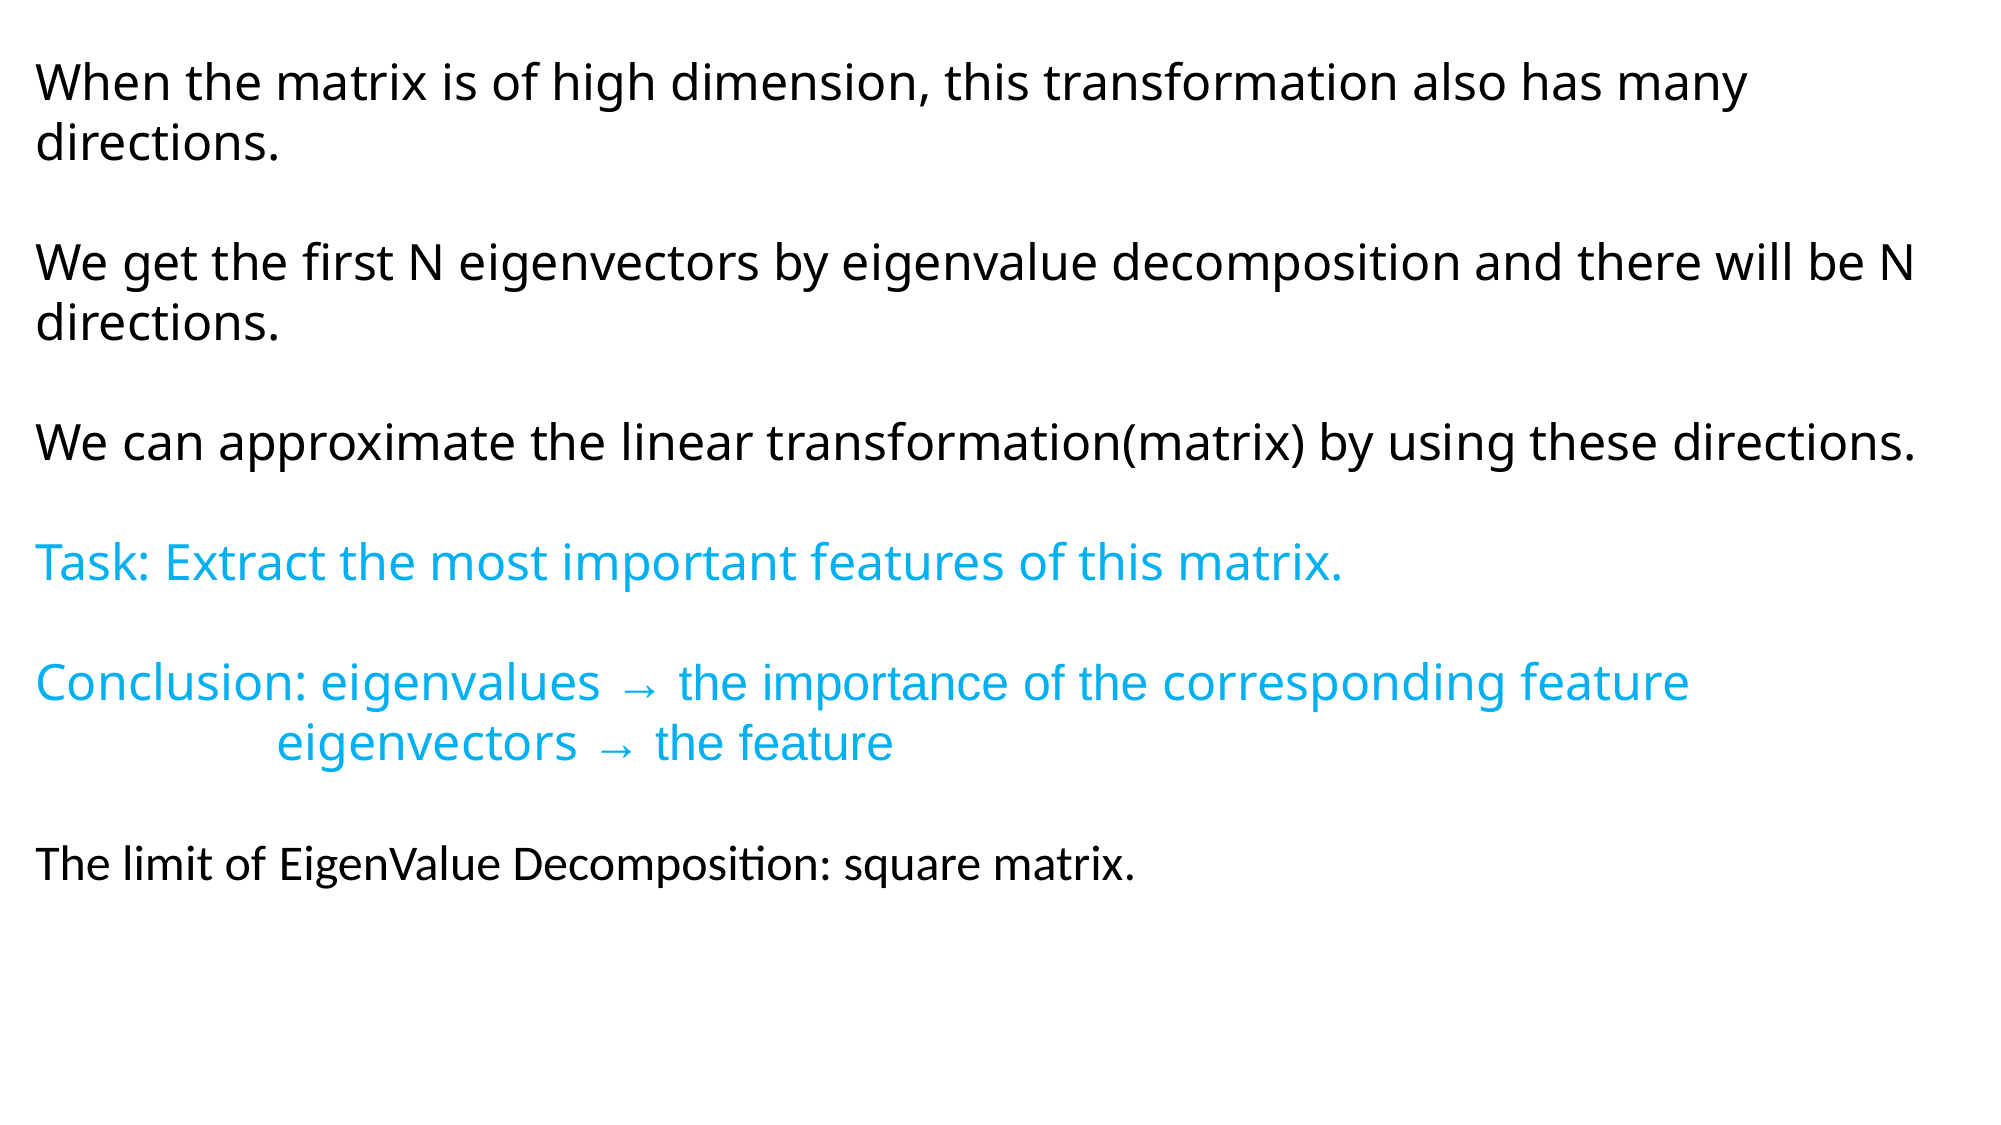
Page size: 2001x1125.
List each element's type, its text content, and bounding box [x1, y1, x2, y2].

text_box When the matrix is of high dimension, this transformation also has many directions. We get the first N eigenvectors by eigenvalue decomposition and there will be N directions. We can approximate the linear transformation(matrix) by using these directions. Task: Extract the most important features of this matrix. Conclusion: eigenvalues → the importance of the corresponding feature eigenvectors → the feature The limit of EigenValue Decomposition: square matrix. [20, 42, 1980, 1125]
